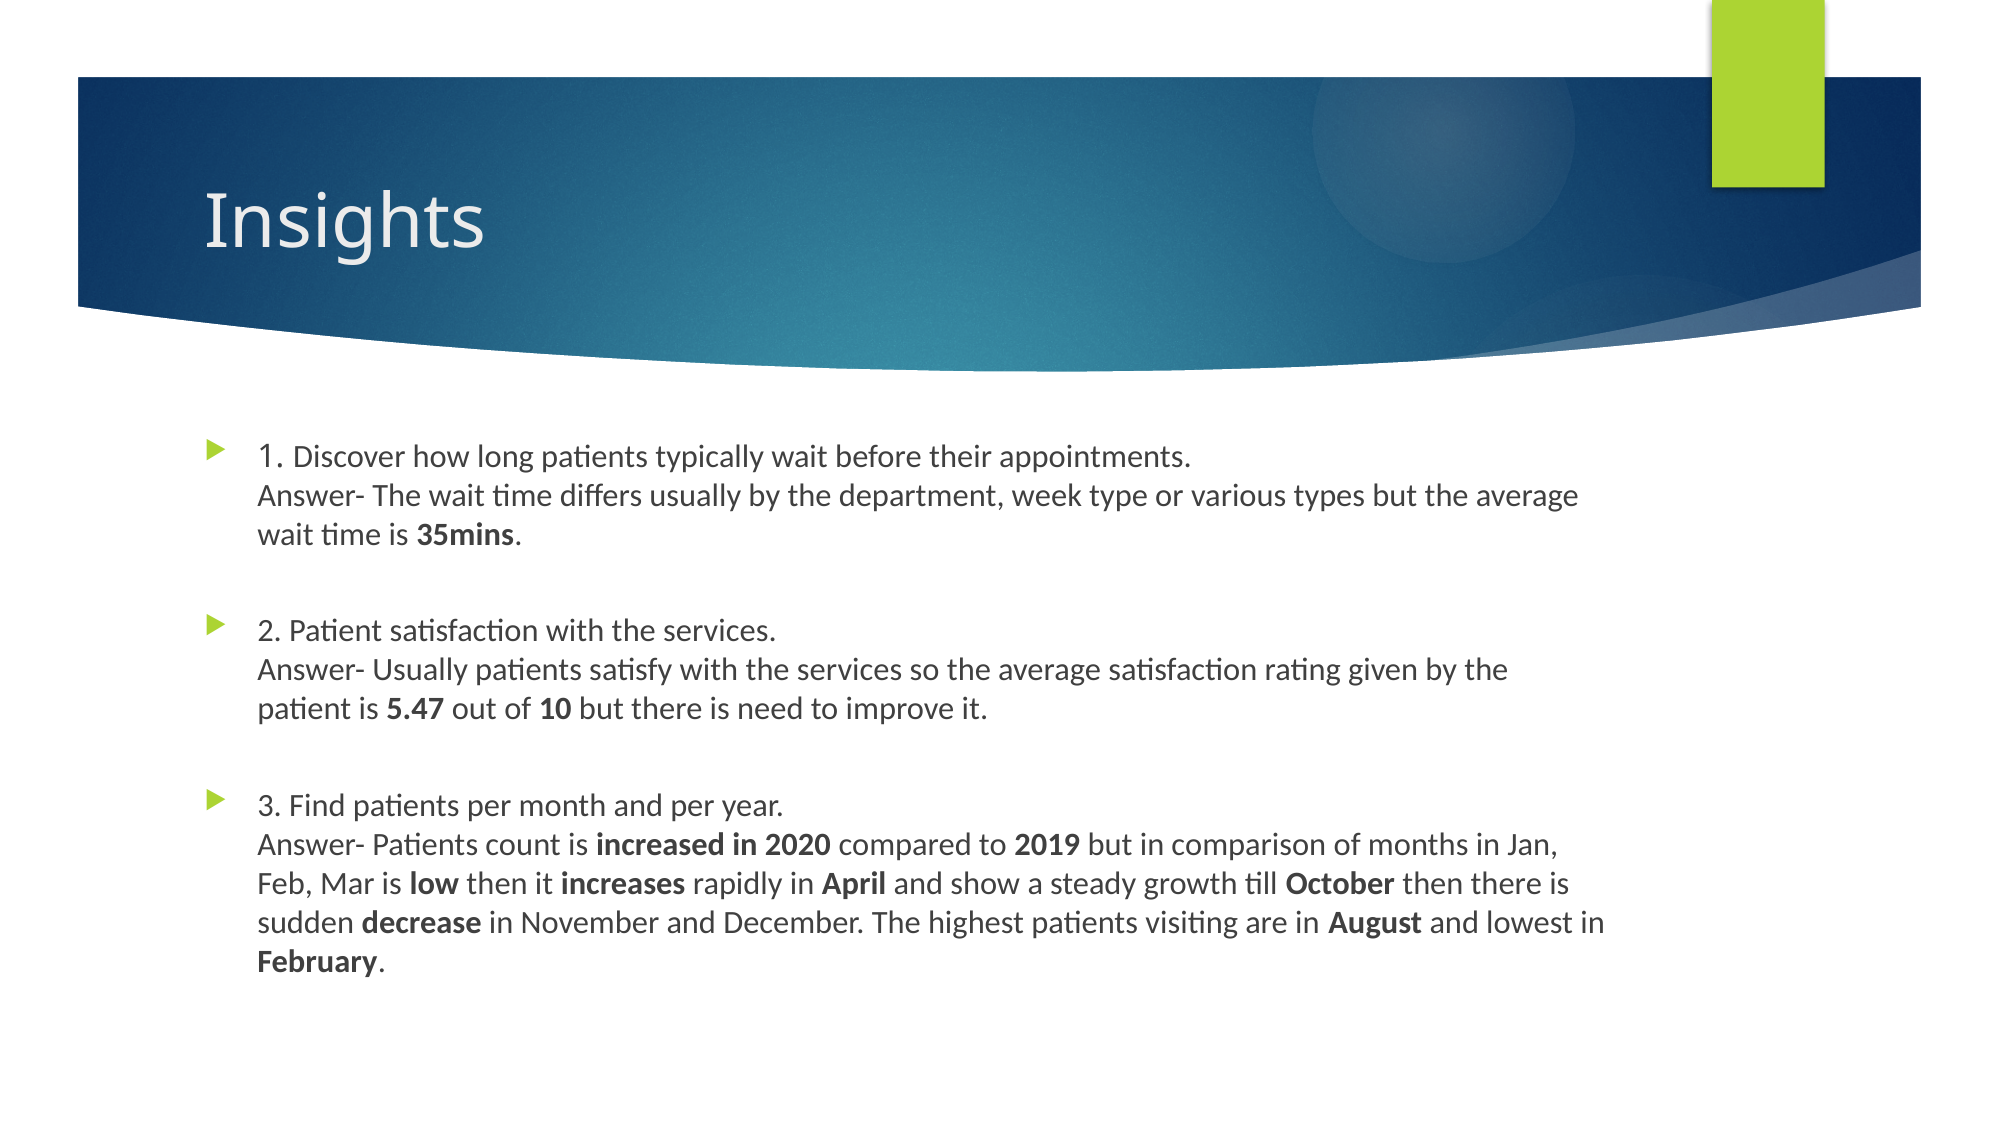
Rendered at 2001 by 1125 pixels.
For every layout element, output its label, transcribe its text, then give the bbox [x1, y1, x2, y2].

list 1. Discover how long patients typically wait before their appointments. Answer- The wait time differs usually by the department, week type or various types but the average wait time is 35mins. 2. Patient satisfaction with the services. Answer- Usually patients satisfy with the services so the average satisfaction rating given by the patient is 5.47 out of 10 but there is need to improve it. 3. Find patients per month and per year. Answer- Patients count is increased in 2020 compared to 2019 but in comparison of months in Jan, Feb, Mar is low then it increases rapidly in April and show a steady growth till October then there is sudden decrease in November and December. The highest patients visiting are in August and lowest in February. [189, 427, 1627, 1029]
title Insights [189, 159, 1627, 276]
